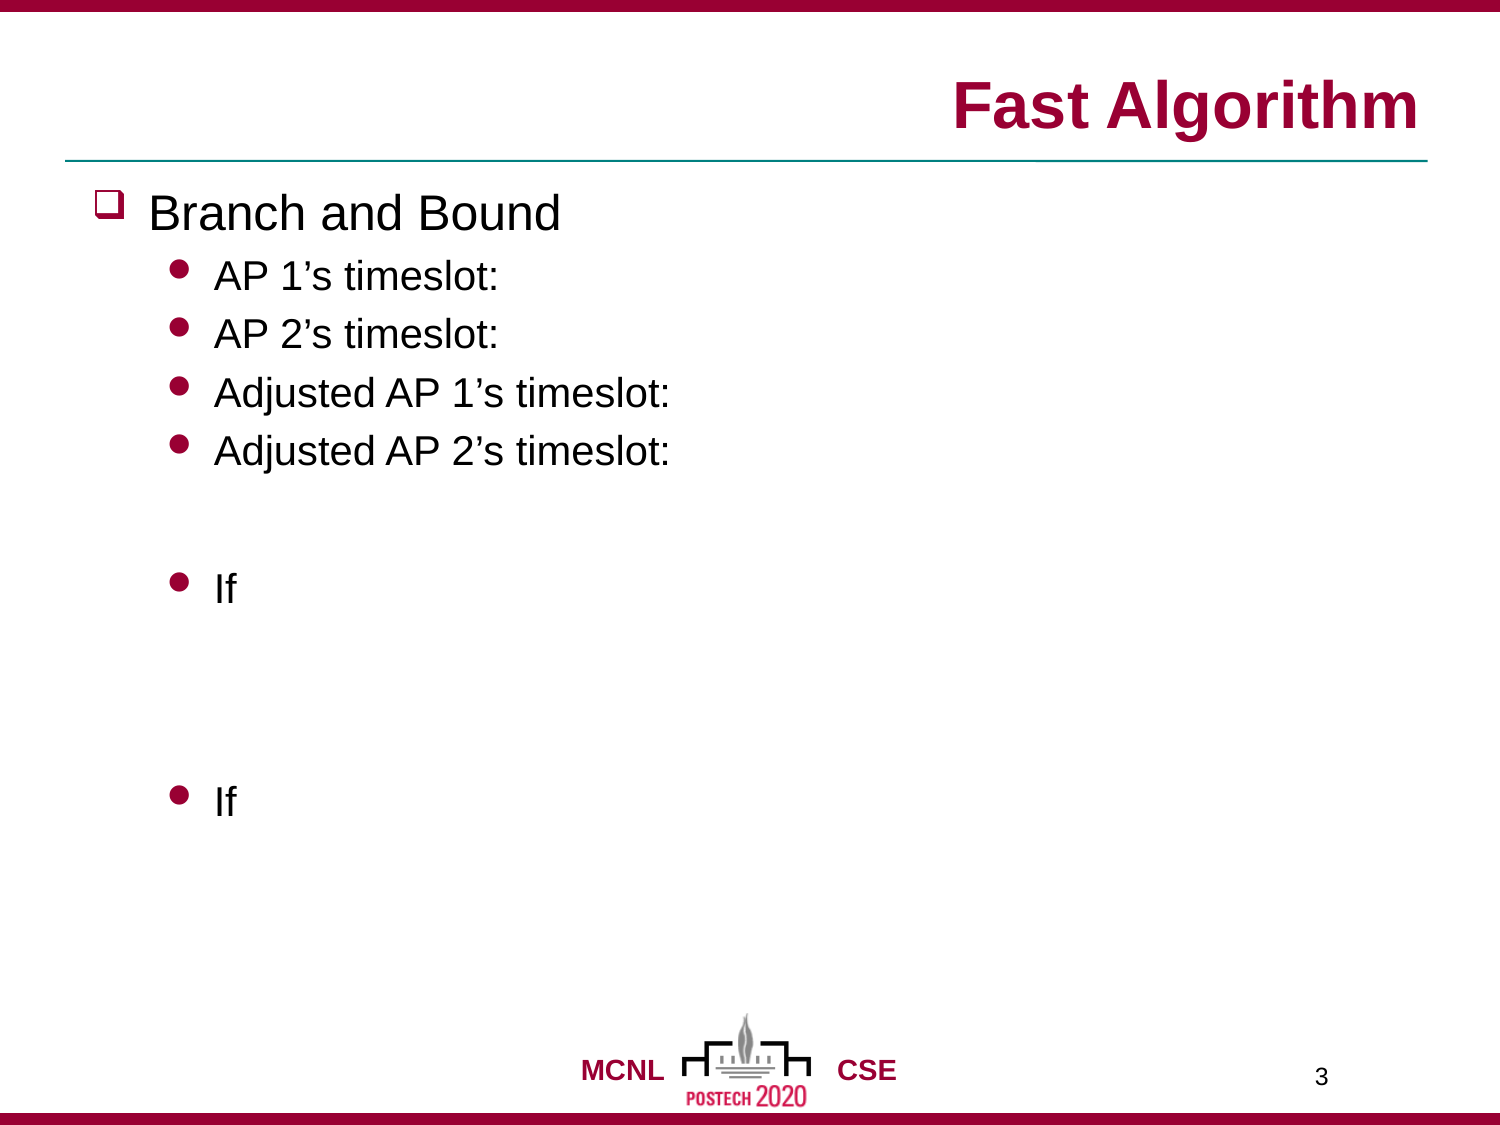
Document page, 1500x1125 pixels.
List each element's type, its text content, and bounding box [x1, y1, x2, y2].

title Fast Algorithm [74, 36, 1436, 150]
slide_number 3 [1299, 1052, 1425, 1113]
picture [672, 1012, 820, 1111]
